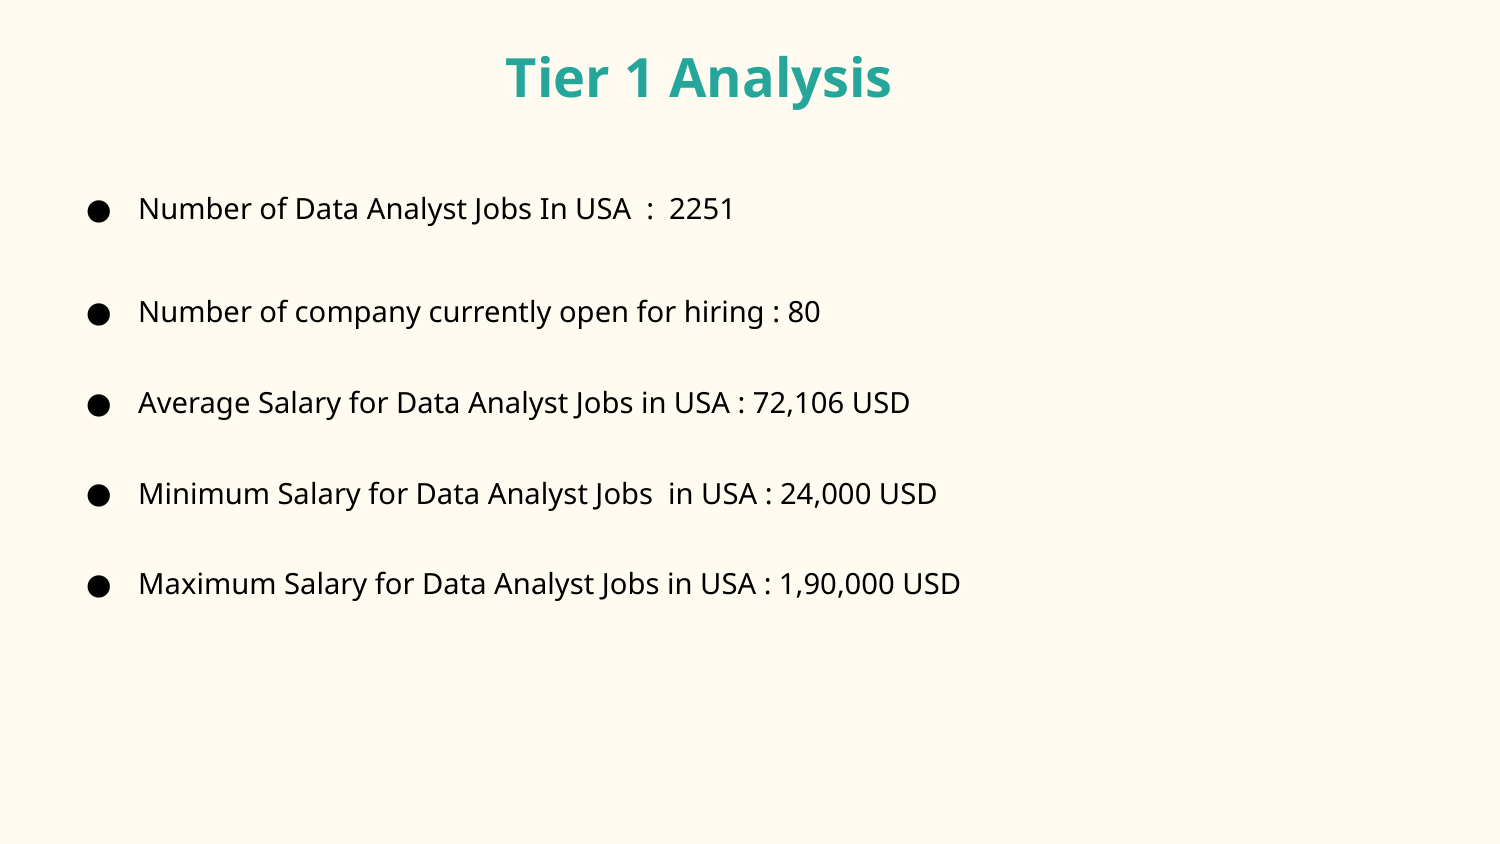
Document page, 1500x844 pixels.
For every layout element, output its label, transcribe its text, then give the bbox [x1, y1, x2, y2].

title Tier 1 Analysis [75, 26, 1324, 124]
list Number of Data Analyst Jobs In USA : 2251 Number of company currently open for hiring : 80 Average Salary for Data Analyst Jobs in USA : 72,106 USD Minimum Salary for Data Analyst Jobs in USA : 24,000 USD Maximum Salary for Data Analyst Jobs in USA : 1,90,000 USD [48, 140, 1421, 692]
